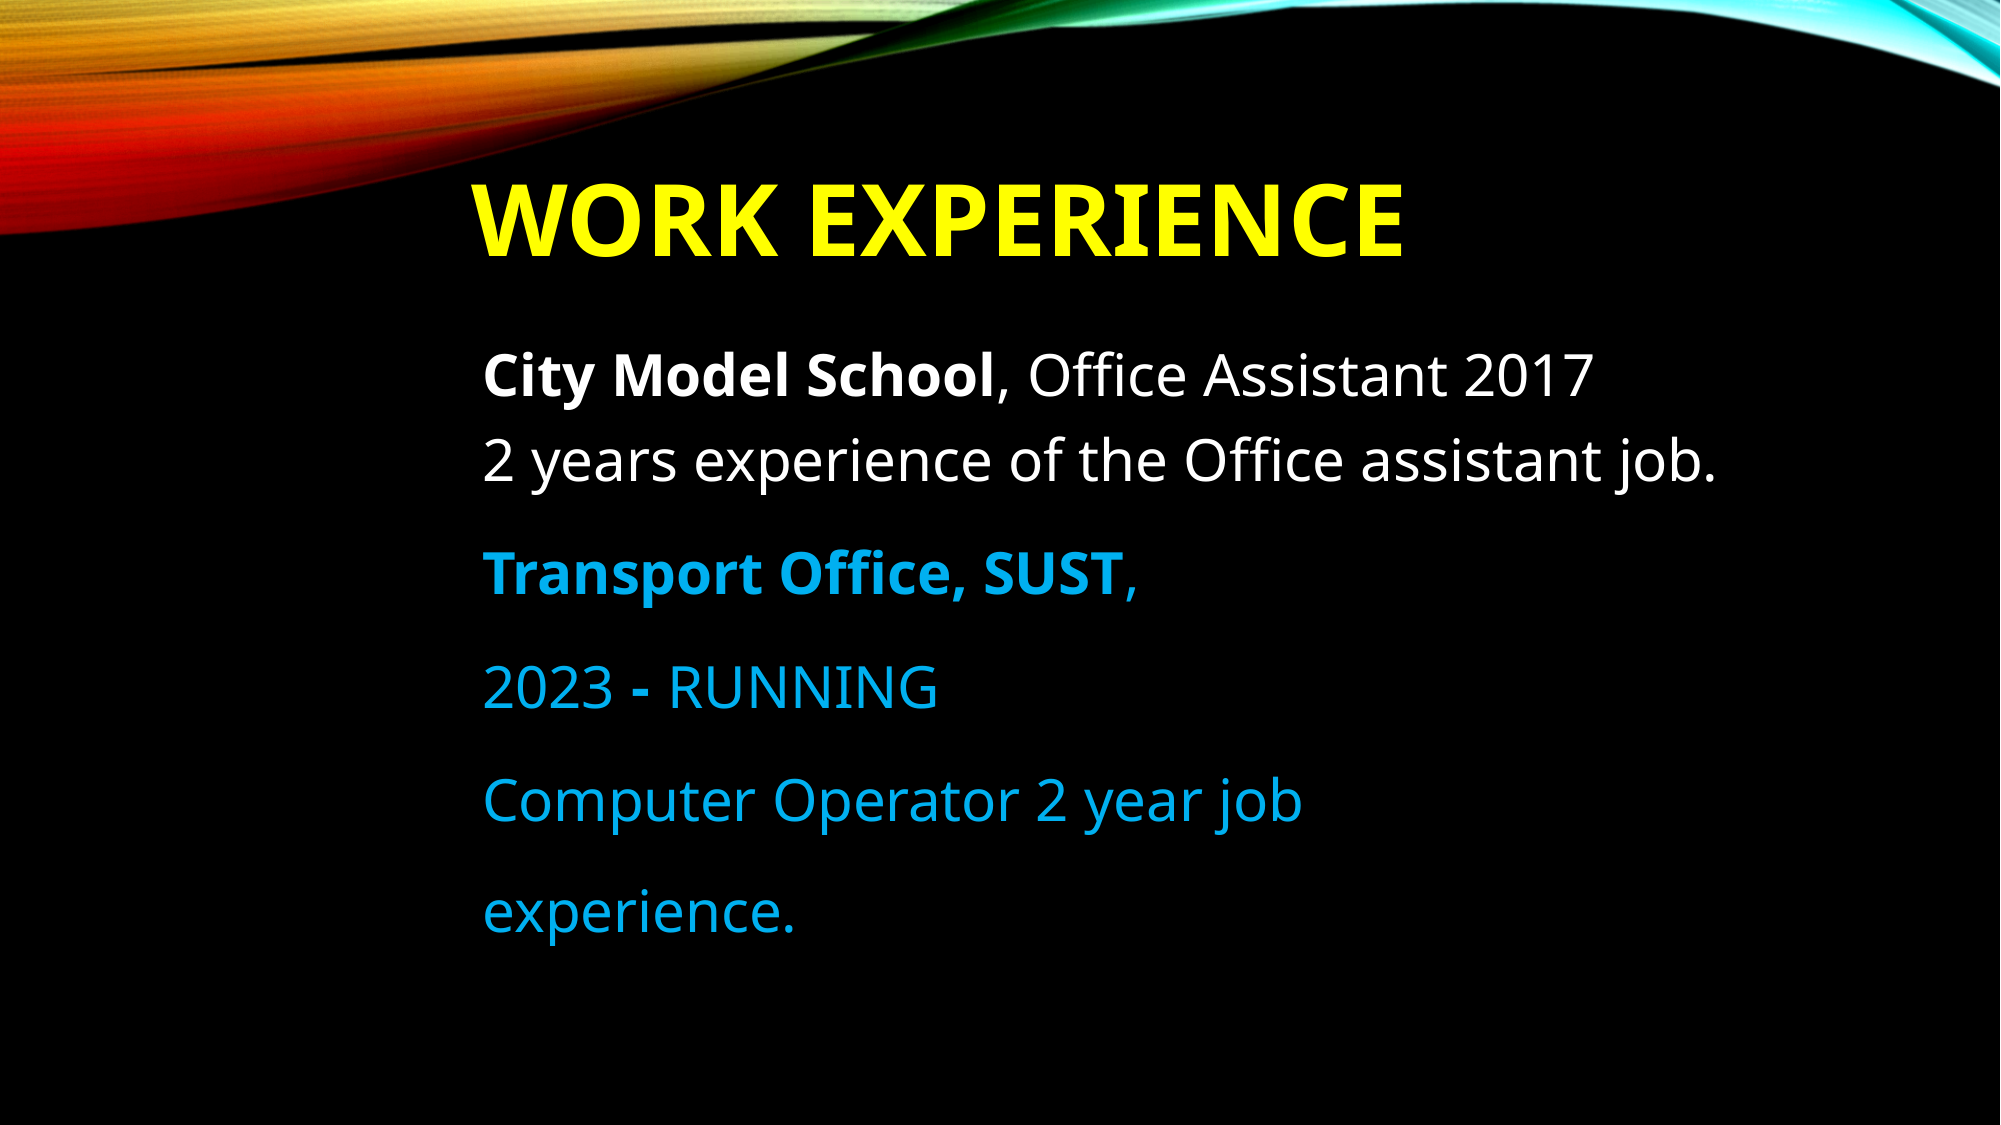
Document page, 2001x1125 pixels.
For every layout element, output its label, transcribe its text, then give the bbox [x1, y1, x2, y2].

text_box City Model School, Office Assistant 2017 2 years experience of the Office assistant job. Transport Office, SUST, 2023 - RUNNING Computer Operator 2 year job experience. [426, 330, 1869, 952]
picture [0, 0, 2000, 237]
title WORK EXPERIENCE [456, 118, 1869, 330]
